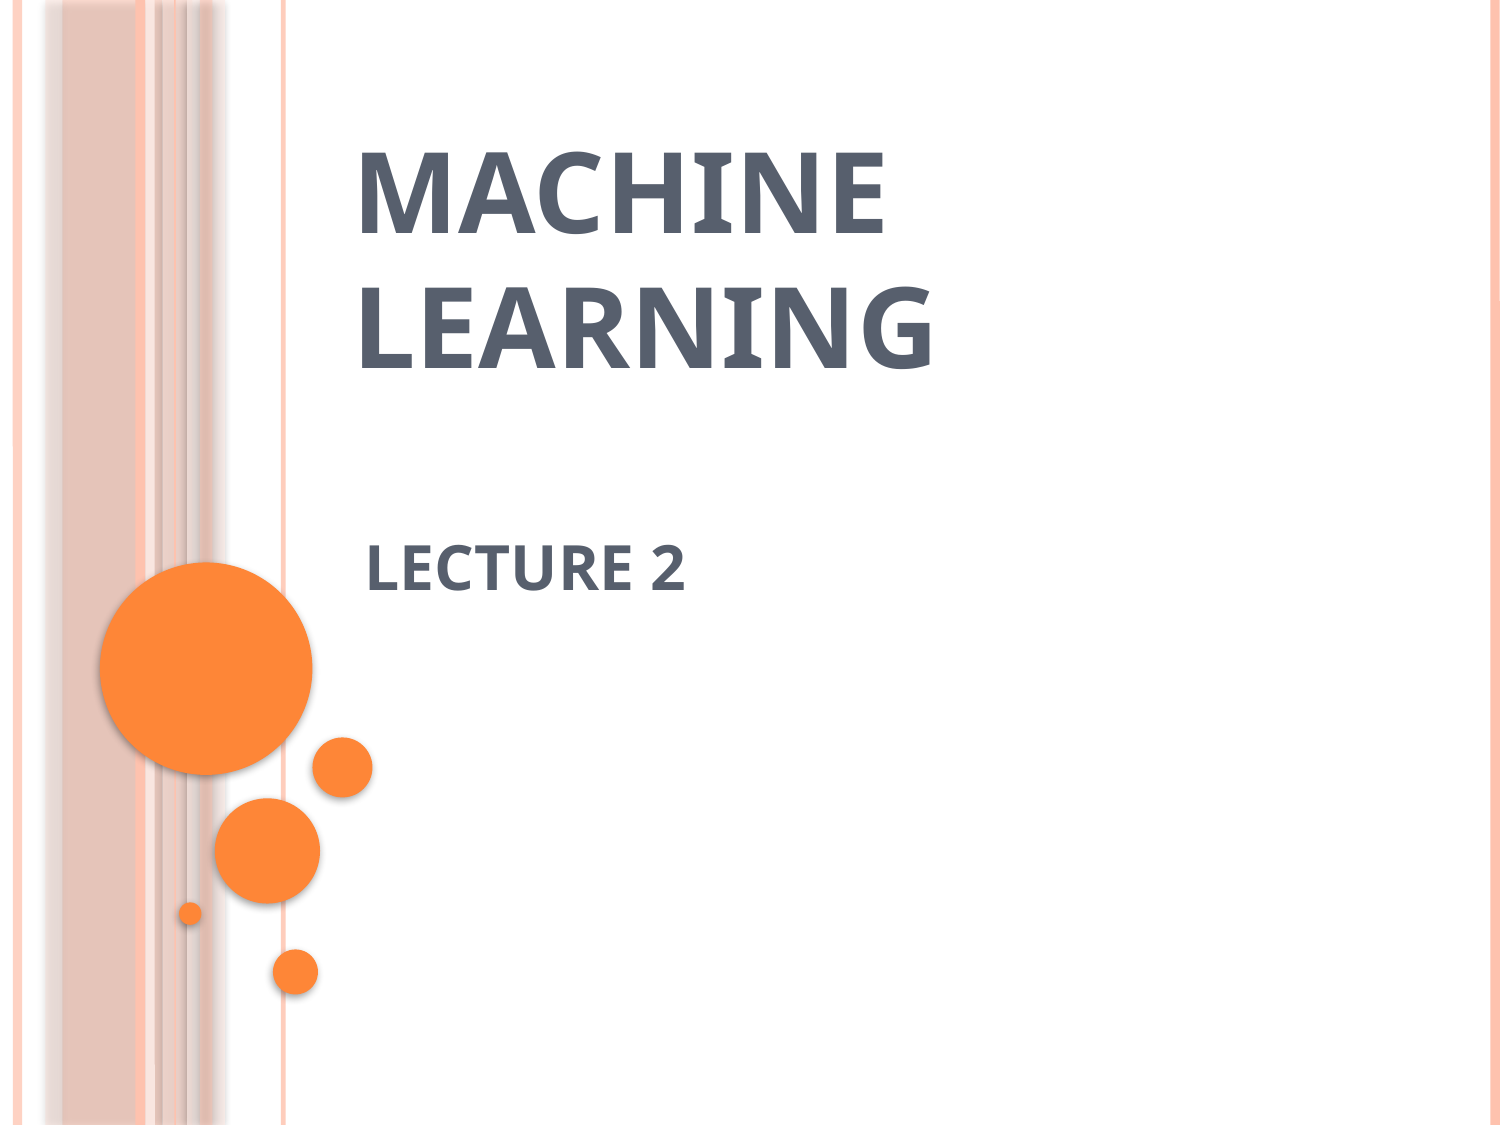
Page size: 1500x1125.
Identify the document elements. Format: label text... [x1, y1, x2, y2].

title Machine Learning [337, 87, 1350, 399]
text_box Lecture 2 [350, 299, 1363, 611]
slide_number [217, 808, 318, 894]
